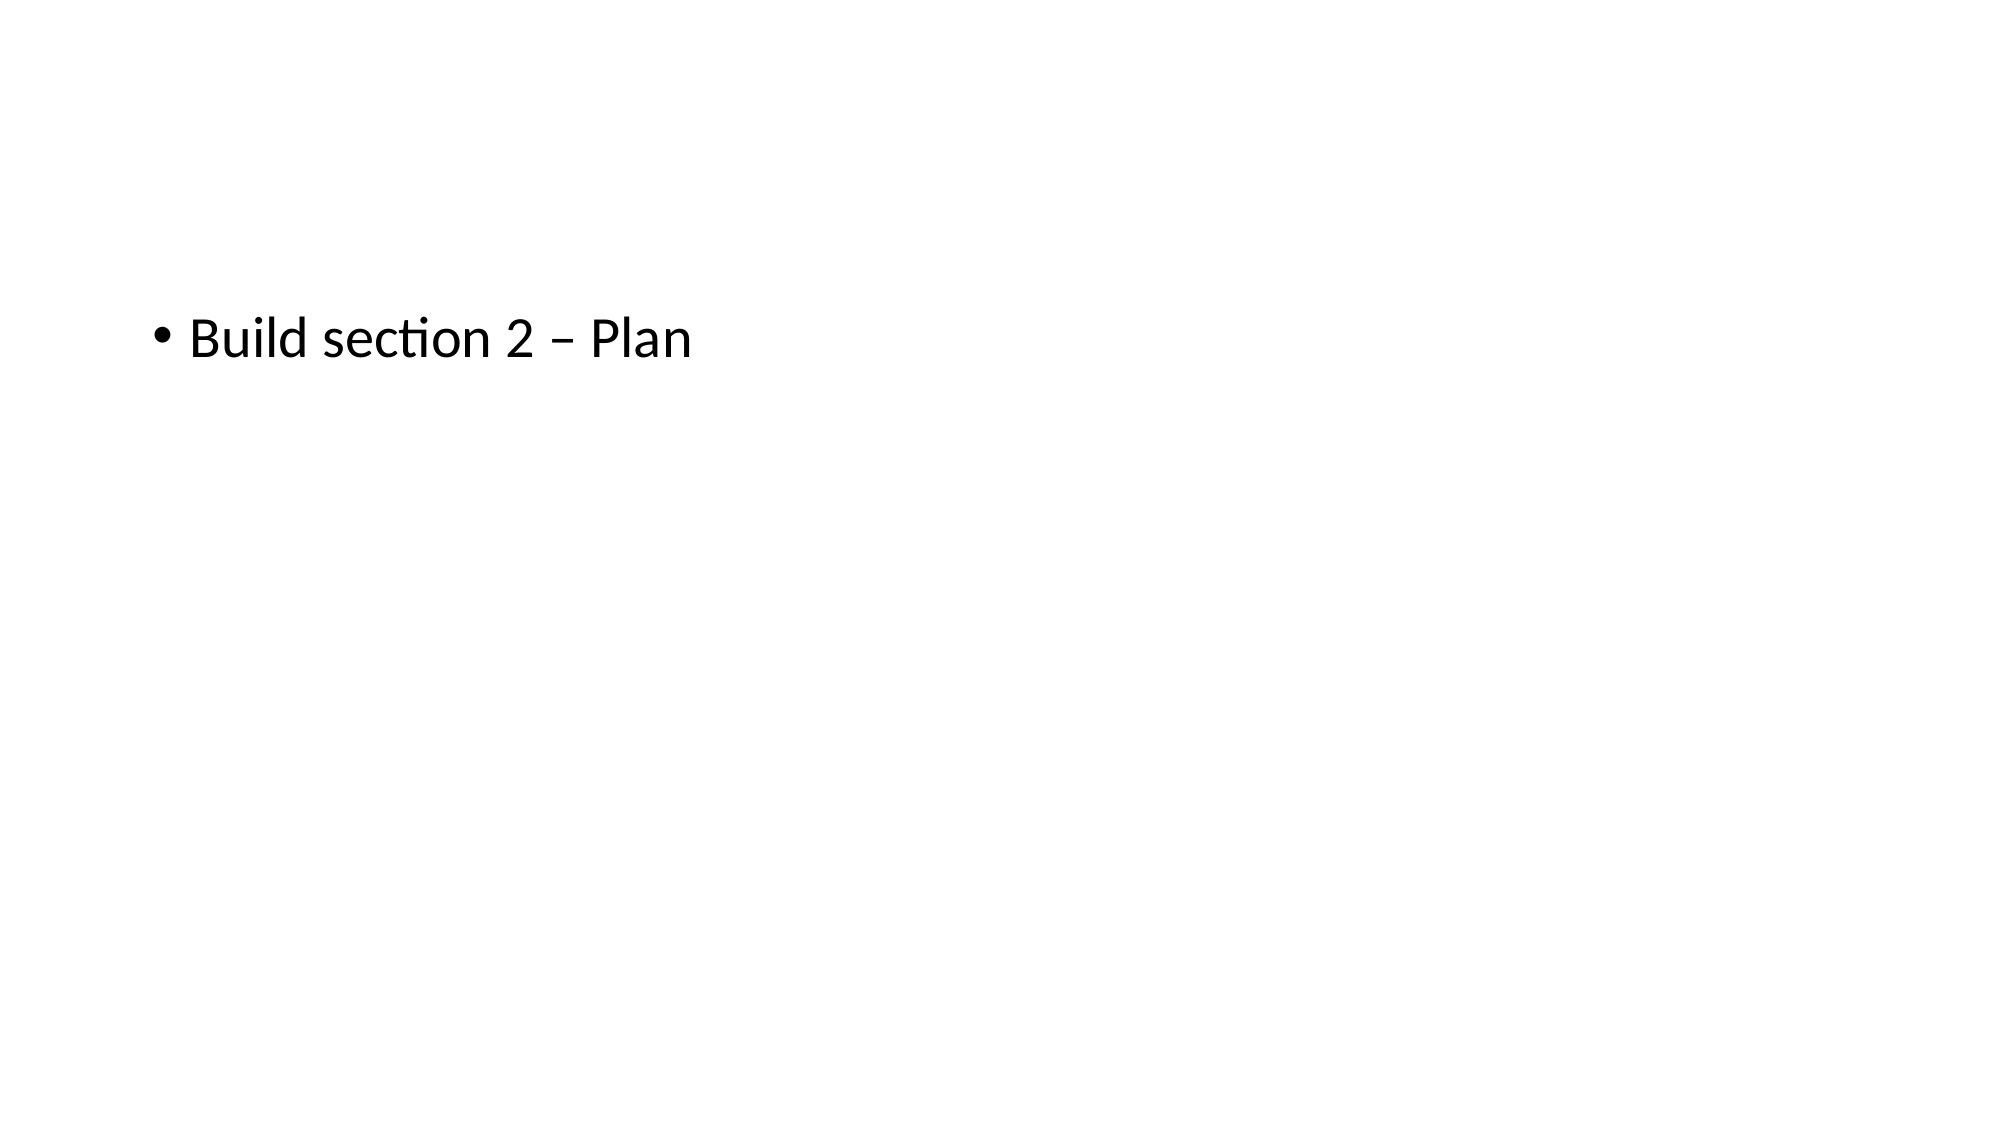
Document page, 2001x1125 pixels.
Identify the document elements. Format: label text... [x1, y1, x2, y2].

list Build section 2 – Plan [137, 299, 1863, 1014]
